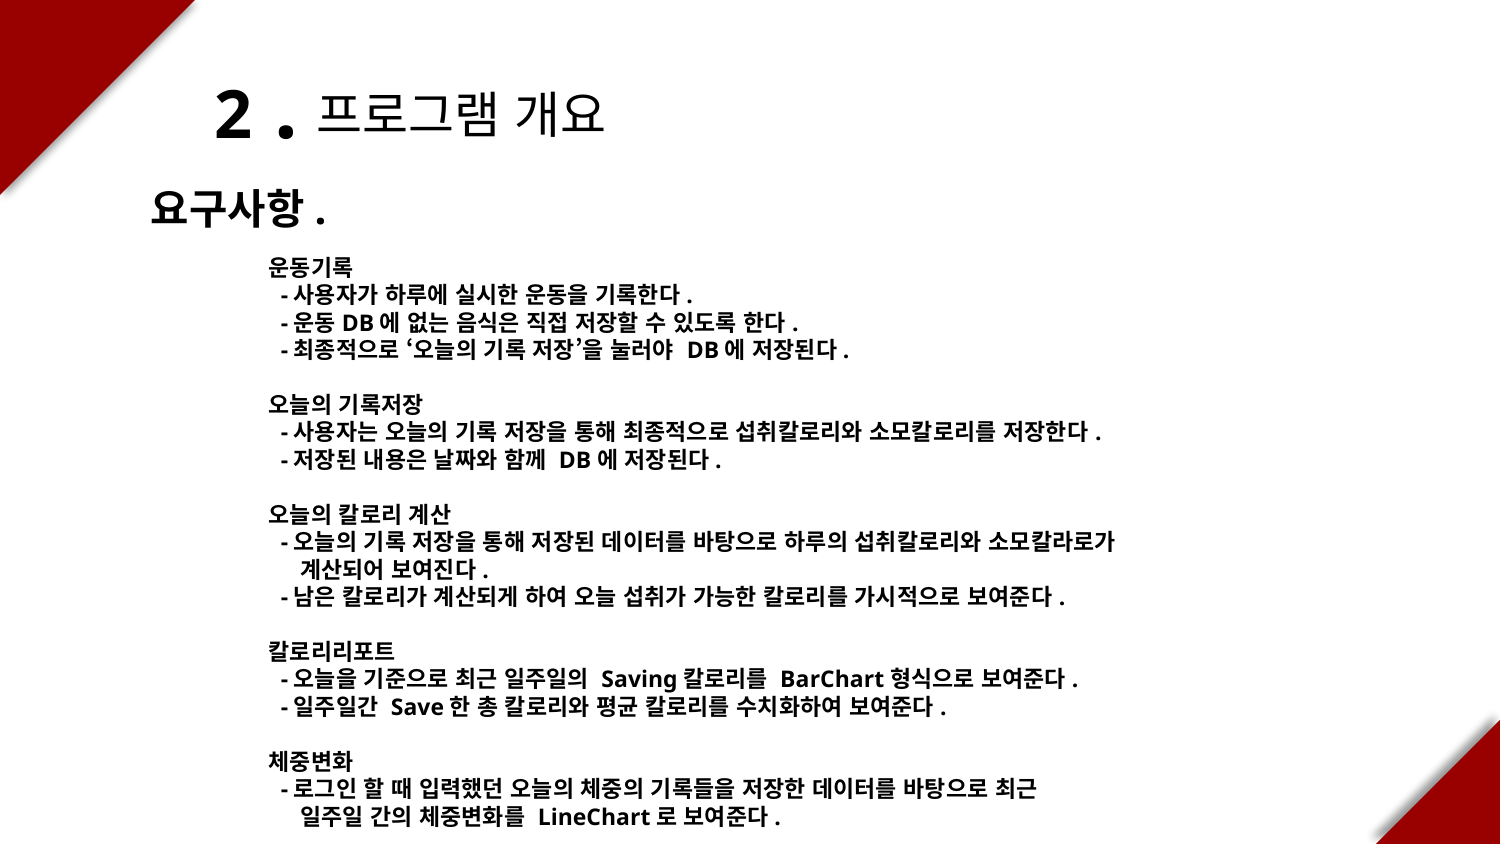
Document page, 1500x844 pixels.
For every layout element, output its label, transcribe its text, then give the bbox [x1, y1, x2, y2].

text_box 운동기록 -사용자가 하루에 실시한 운동을 기록한다. -운동DB에 없는 음식은 직접 저장할 수 있도록 한다. -최종적으로 ‘오늘의 기록 저장’을 눌러야 DB에 저장된다. 오늘의 기록저장 -사용자는 오늘의 기록 저장을 통해 최종적으로 섭취칼로리와 소모칼로리를 저장한다. -저장된 내용은 날짜와 함께 DB에 저장된다. 오늘의 칼로리 계산 -오늘의 기록 저장을 통해 저장된 데이터를 바탕으로 하루의 섭취칼로리와 소모칼라로가 계산되어 보여진다. -남은 칼로리가 계산되게 하여 오늘 섭취가 가능한 칼로리를 가시적으로 보여준다. 칼로리리포트 -오늘을 기준으로 최근 일주일의 Saving칼로리를 BarChart형식으로 보여준다. -일주일간 Save한 총 칼로리와 평균 칼로리를 수치화하여 보여준다. 체중변화 -로그인 할 때 입력했던 오늘의 체중의 기록들을 저장한 데이터를 바탕으로 최근 일주일 간의 체중변화를 LineChart로 보여준다. [253, 245, 1211, 838]
text_box 요구사항. [135, 175, 203, 241]
text_box [1374, 718, 1500, 844]
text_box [199, 47, 740, 234]
text_box [0, 0, 197, 197]
